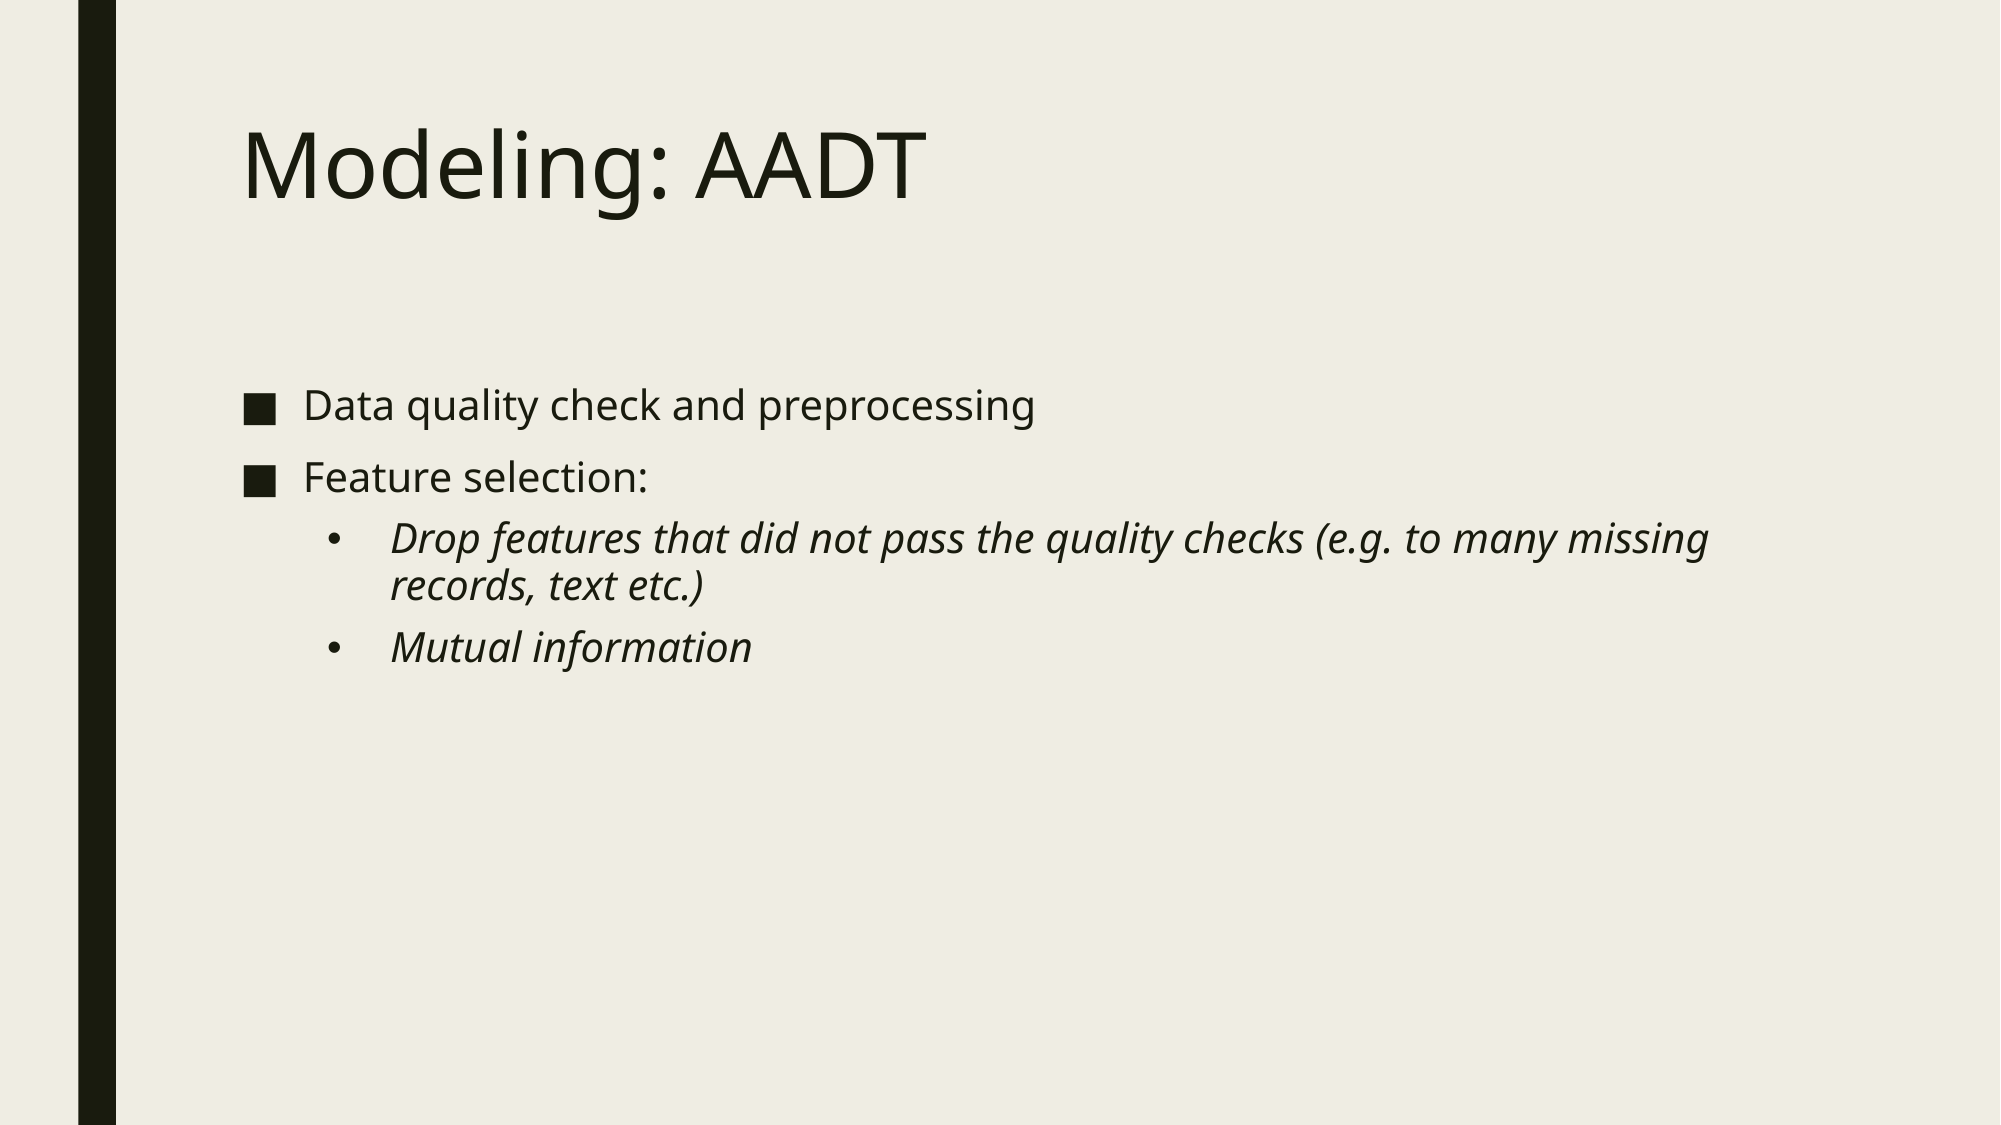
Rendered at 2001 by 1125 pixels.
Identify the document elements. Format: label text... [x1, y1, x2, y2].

list Data quality check and preprocessing Feature selection: Drop features that did not pass the quality checks (e.g. to many missing records, text etc.) Mutual information [225, 375, 1800, 963]
title Modeling: AADT [225, 112, 1800, 357]
